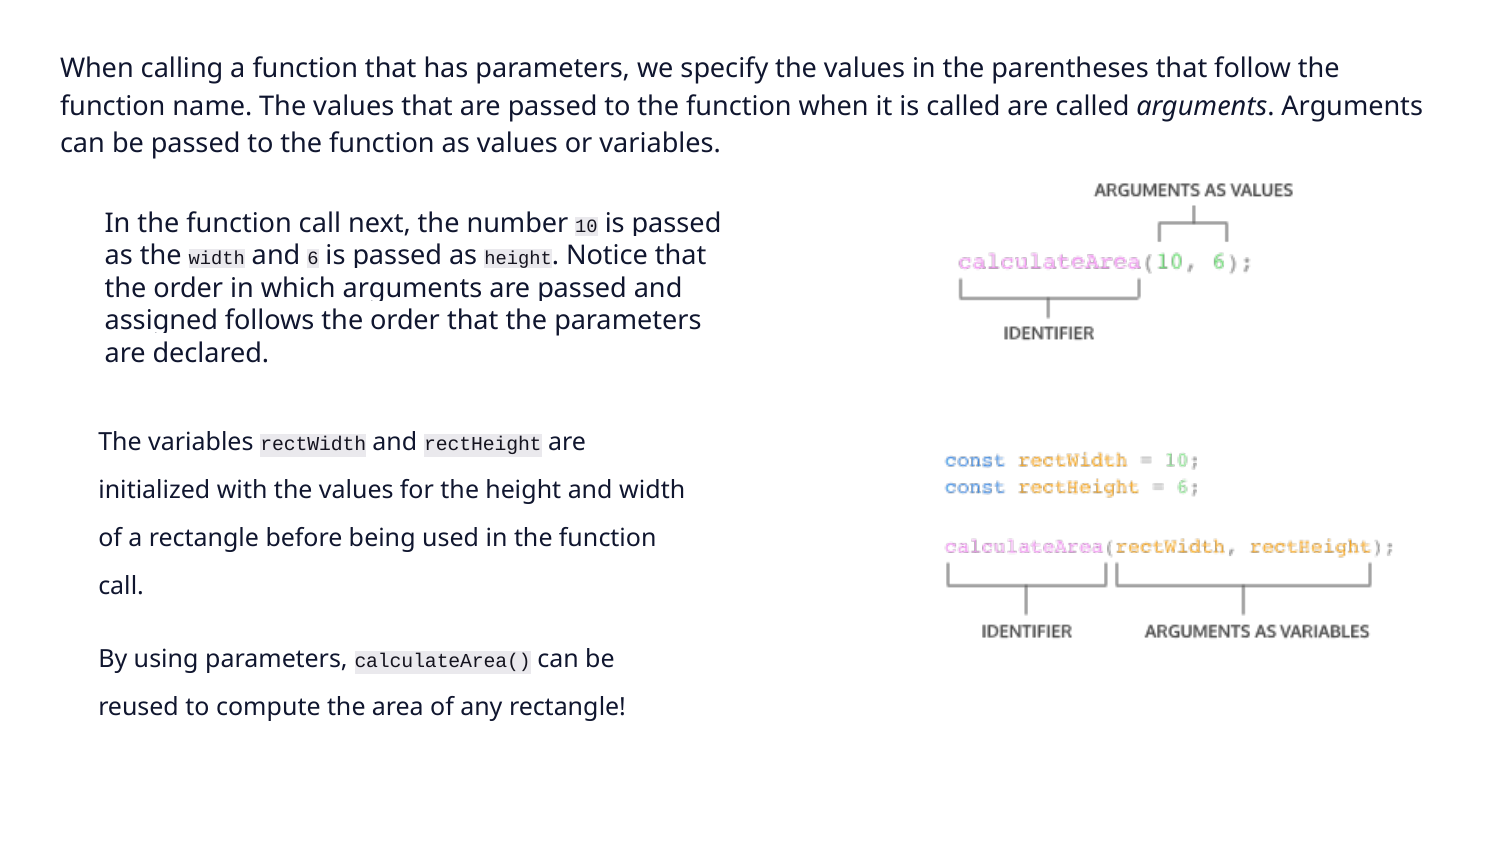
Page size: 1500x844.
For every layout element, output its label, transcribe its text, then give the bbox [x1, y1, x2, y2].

picture [841, 421, 1500, 677]
list When calling a function that has parameters, we specify the values in the parentheses that follow the function name. The values that are passed to the function when it is called are called arguments. Arguments can be passed to the function as values or variables. [44, 31, 1443, 787]
text_box In the function call next, the number 10 is passed as the width and 6 is passed as height. Notice that the order in which arguments are passed and assigned follows the order that the parameters are declared. [89, 190, 762, 341]
text_box The variables rectWidth and rectHeight are initialized with the values for the height and width of a rectangle before being used in the function call. By using parameters, calculateArea() can be reused to compute the area of any rectangle! [83, 392, 717, 707]
picture [784, 143, 1443, 382]
